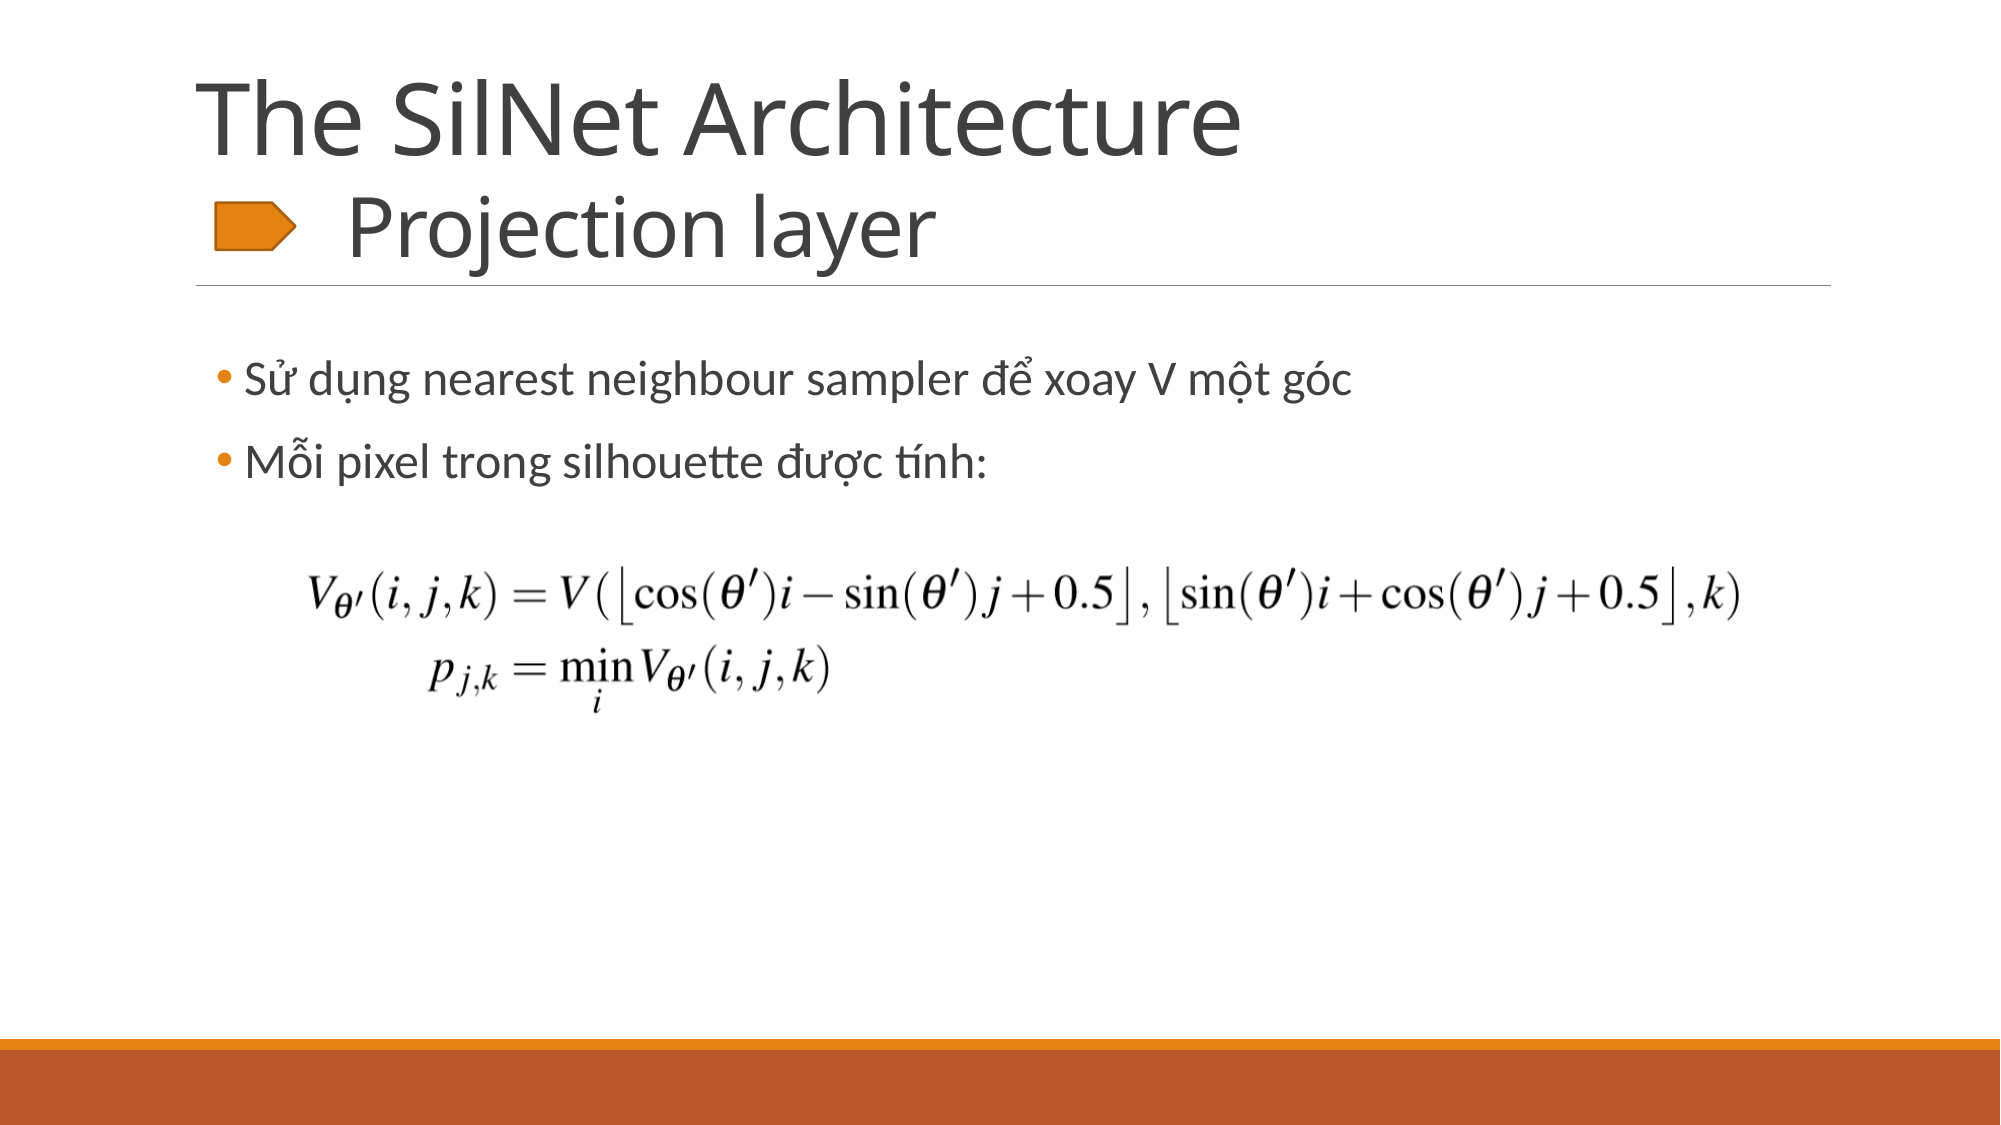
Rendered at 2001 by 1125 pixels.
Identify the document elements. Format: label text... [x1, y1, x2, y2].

title The SilNet Architecture Projection layer [180, 47, 1830, 285]
picture [299, 561, 1747, 717]
text_box [214, 201, 297, 252]
